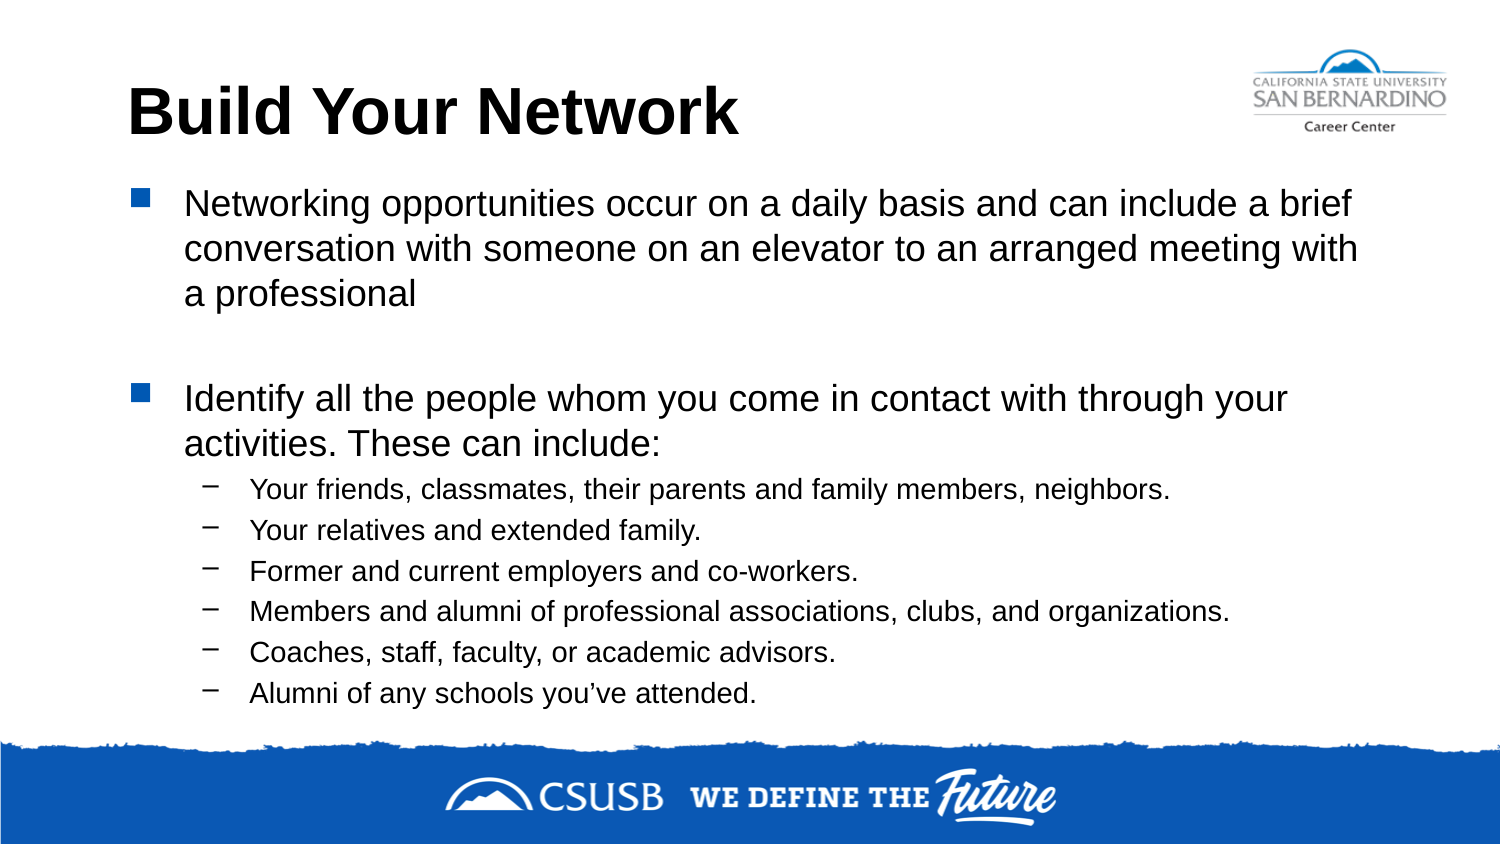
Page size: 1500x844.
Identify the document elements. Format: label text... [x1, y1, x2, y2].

picture [0, 722, 1500, 844]
list Networking opportunities occur on a daily basis and can include a brief conversation with someone on an elevator to an arranged meeting with a professional Identify all the people whom you come in contact with through your activities. These can include: Your friends, classmates, their parents and family members, neighbors. Your relatives and extended family. Former and current employers and co-workers. Members and alumni of professional associations, clubs, and organizations. Coaches, staff, faculty, or academic advisors. Alumni of any schools you’ve attended. [112, 171, 1388, 688]
title Build Your Network [112, 37, 1388, 171]
picture [1237, 34, 1463, 147]
